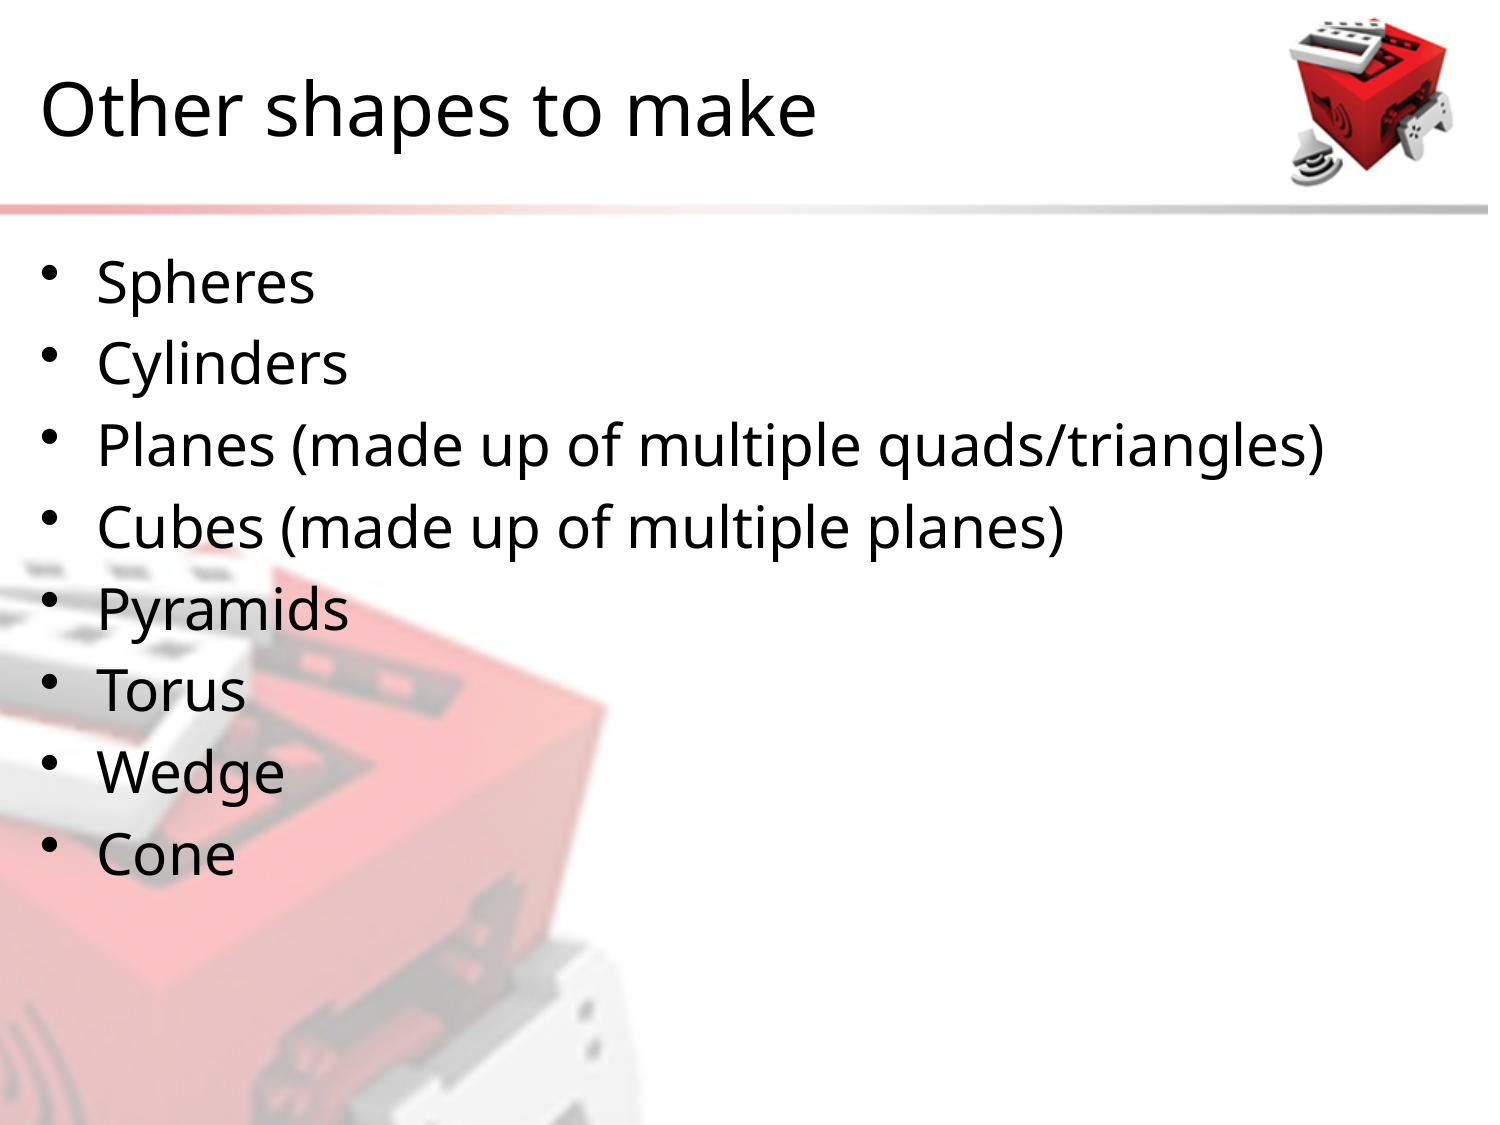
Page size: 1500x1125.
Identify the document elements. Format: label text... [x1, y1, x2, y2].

title Other shapes to make [24, 12, 1275, 200]
picture [0, 1, 1488, 1125]
list Spheres Cylinders Planes (made up of multiple quads/triangles) Cubes (made up of multiple planes) Pyramids Torus Wedge Cone [24, 237, 1450, 1000]
